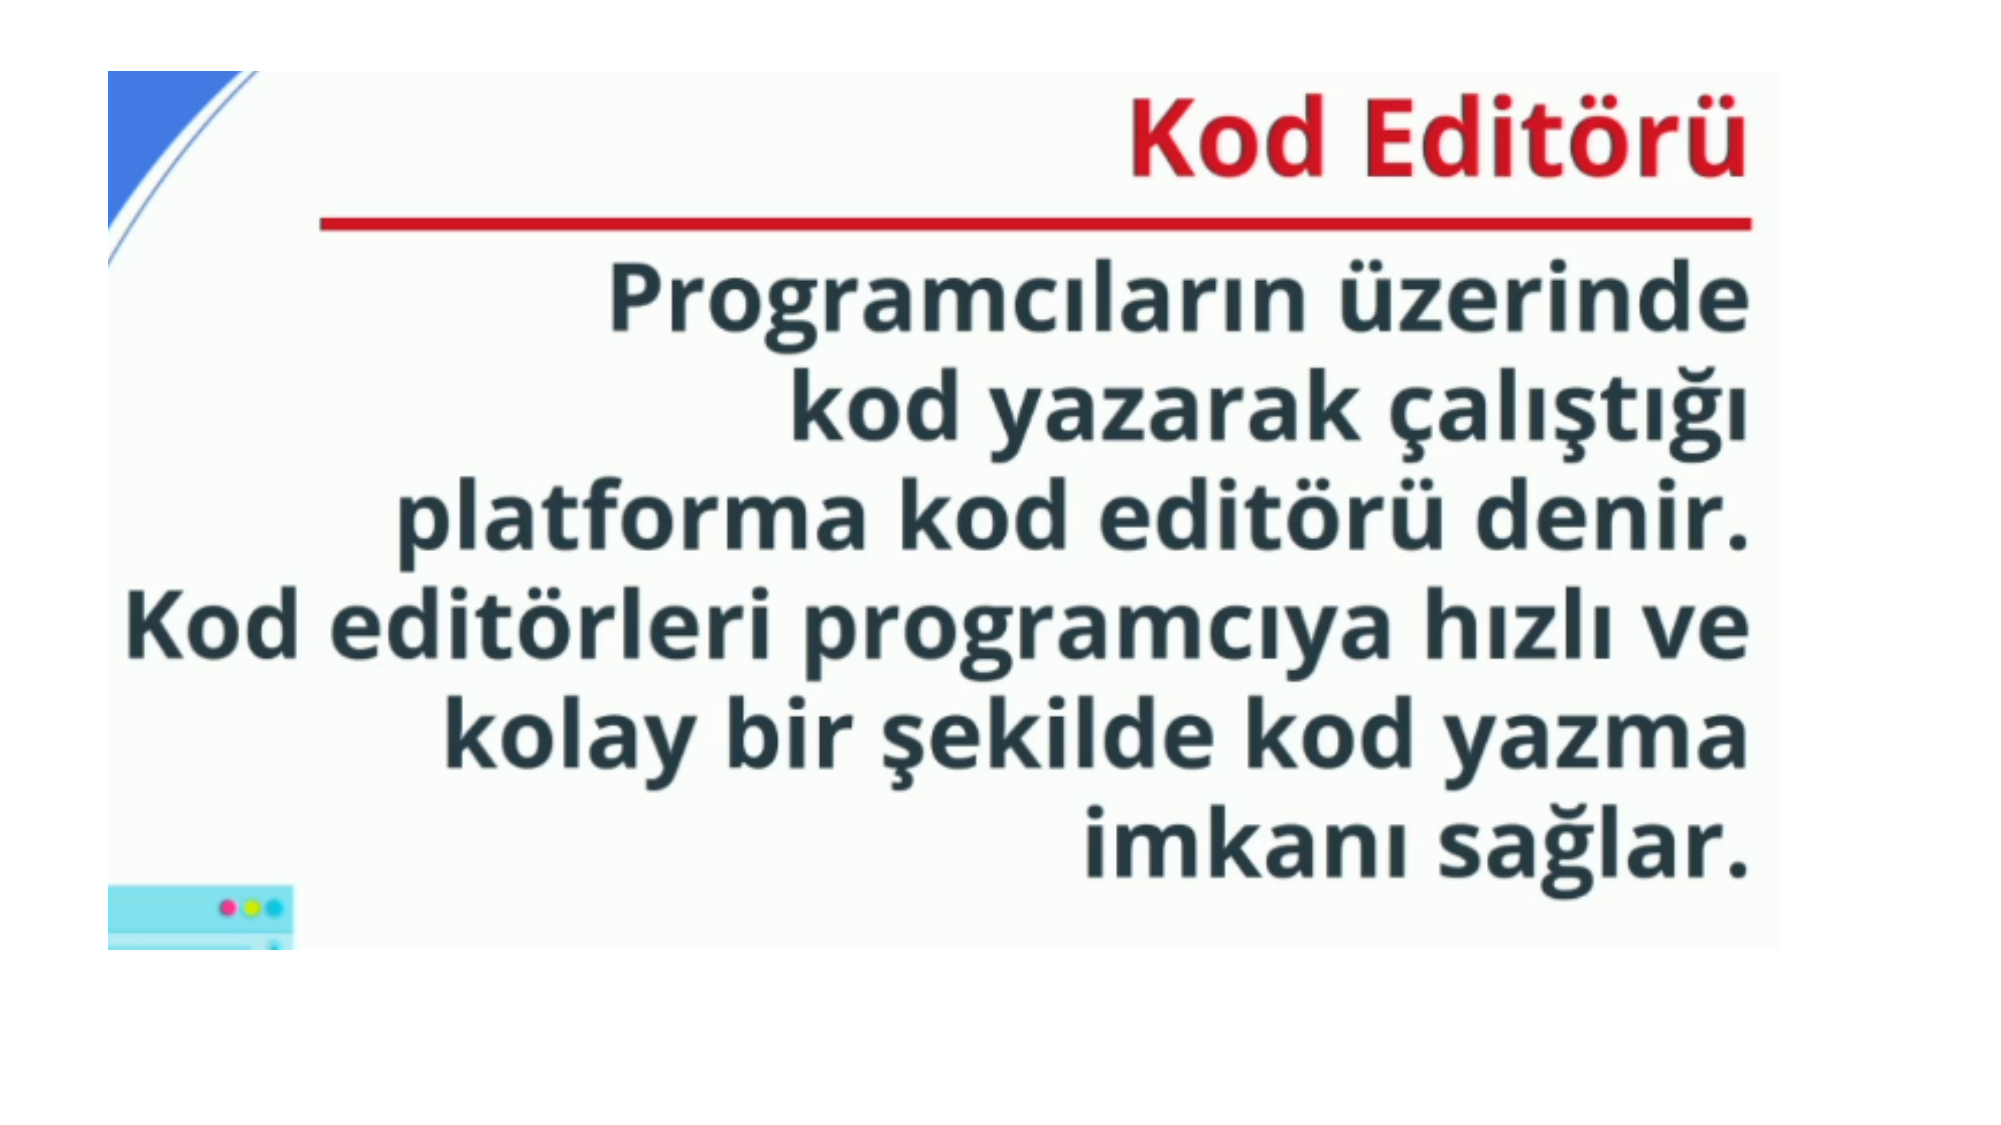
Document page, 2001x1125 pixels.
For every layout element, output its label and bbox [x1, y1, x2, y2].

picture [108, 71, 1781, 950]
